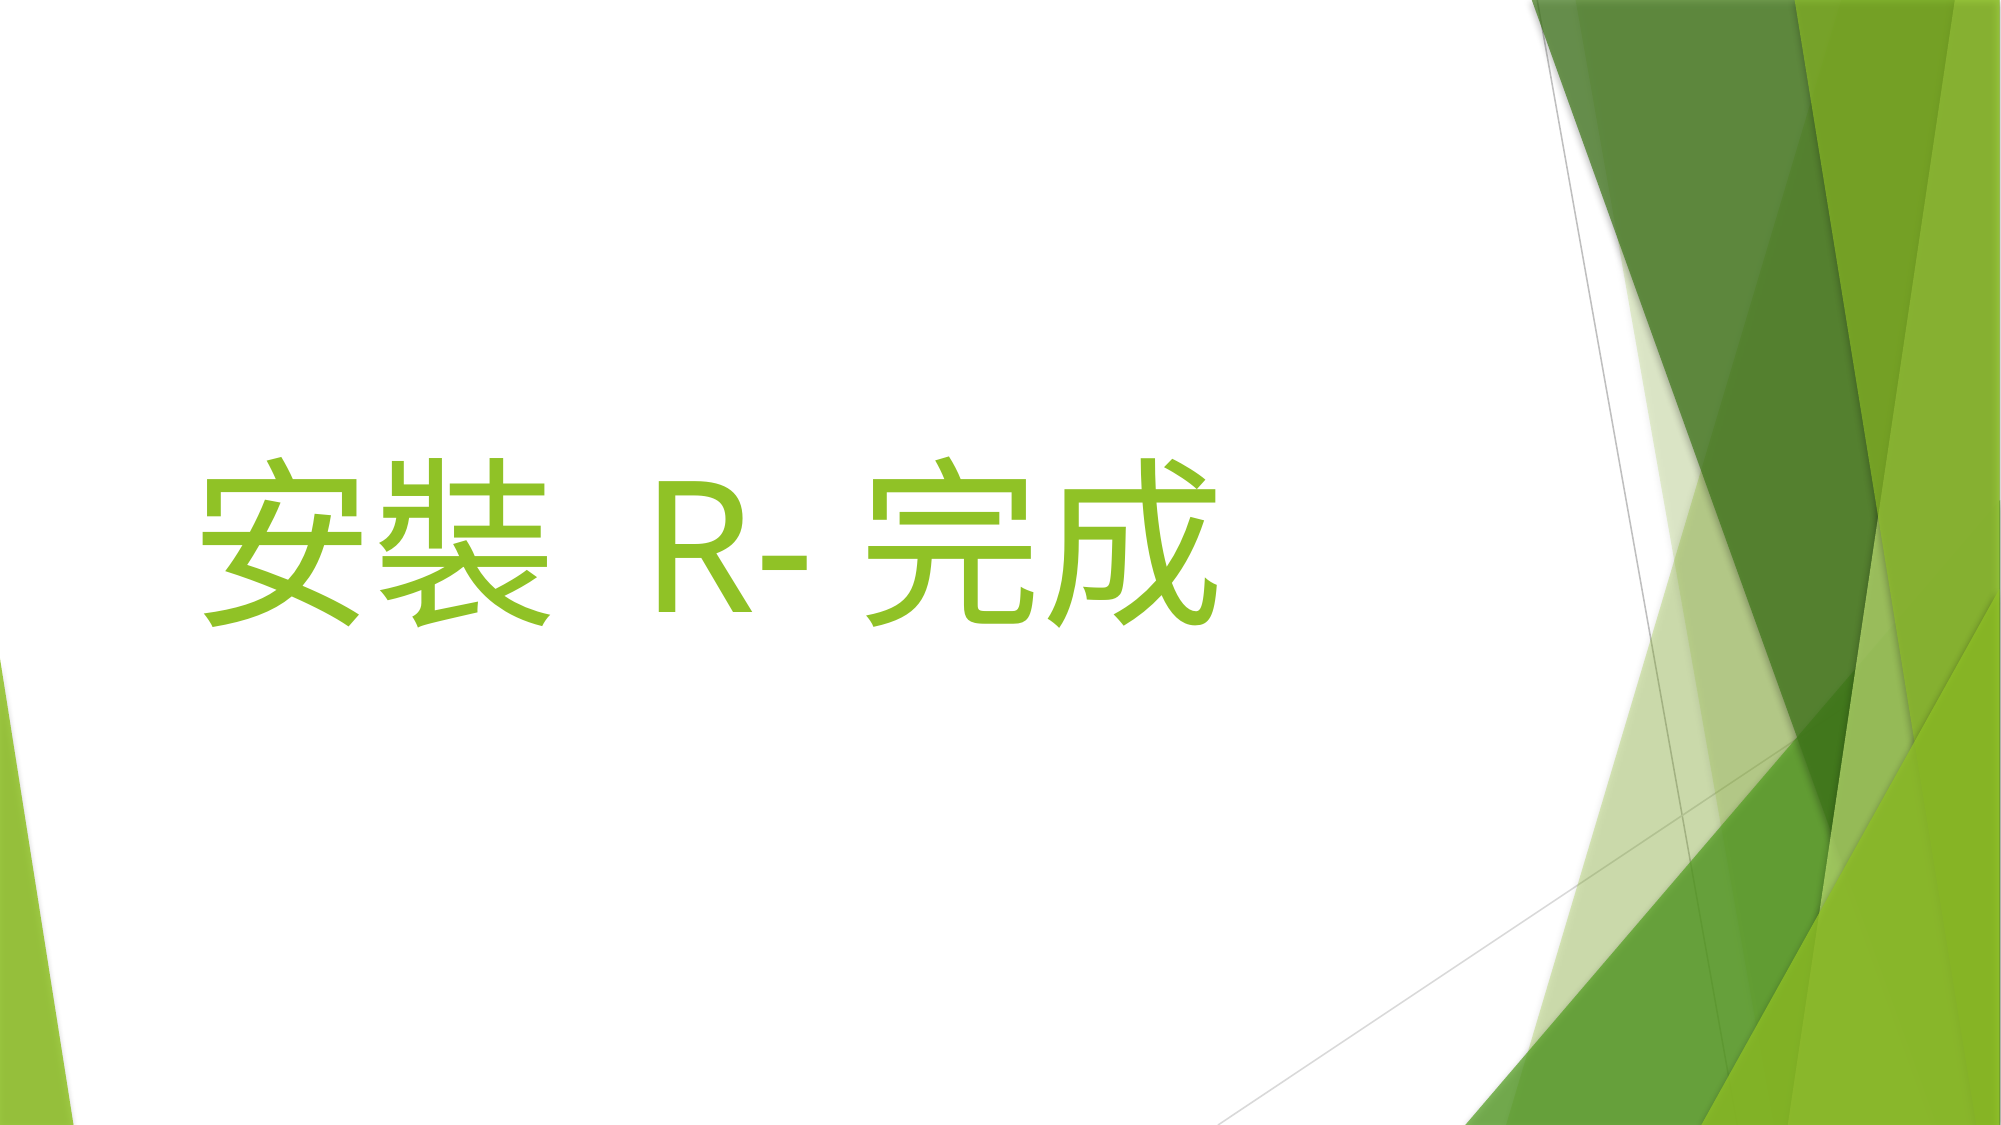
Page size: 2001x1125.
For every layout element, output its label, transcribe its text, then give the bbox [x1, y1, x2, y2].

title 安裝 R-完成 [175, 421, 1586, 639]
